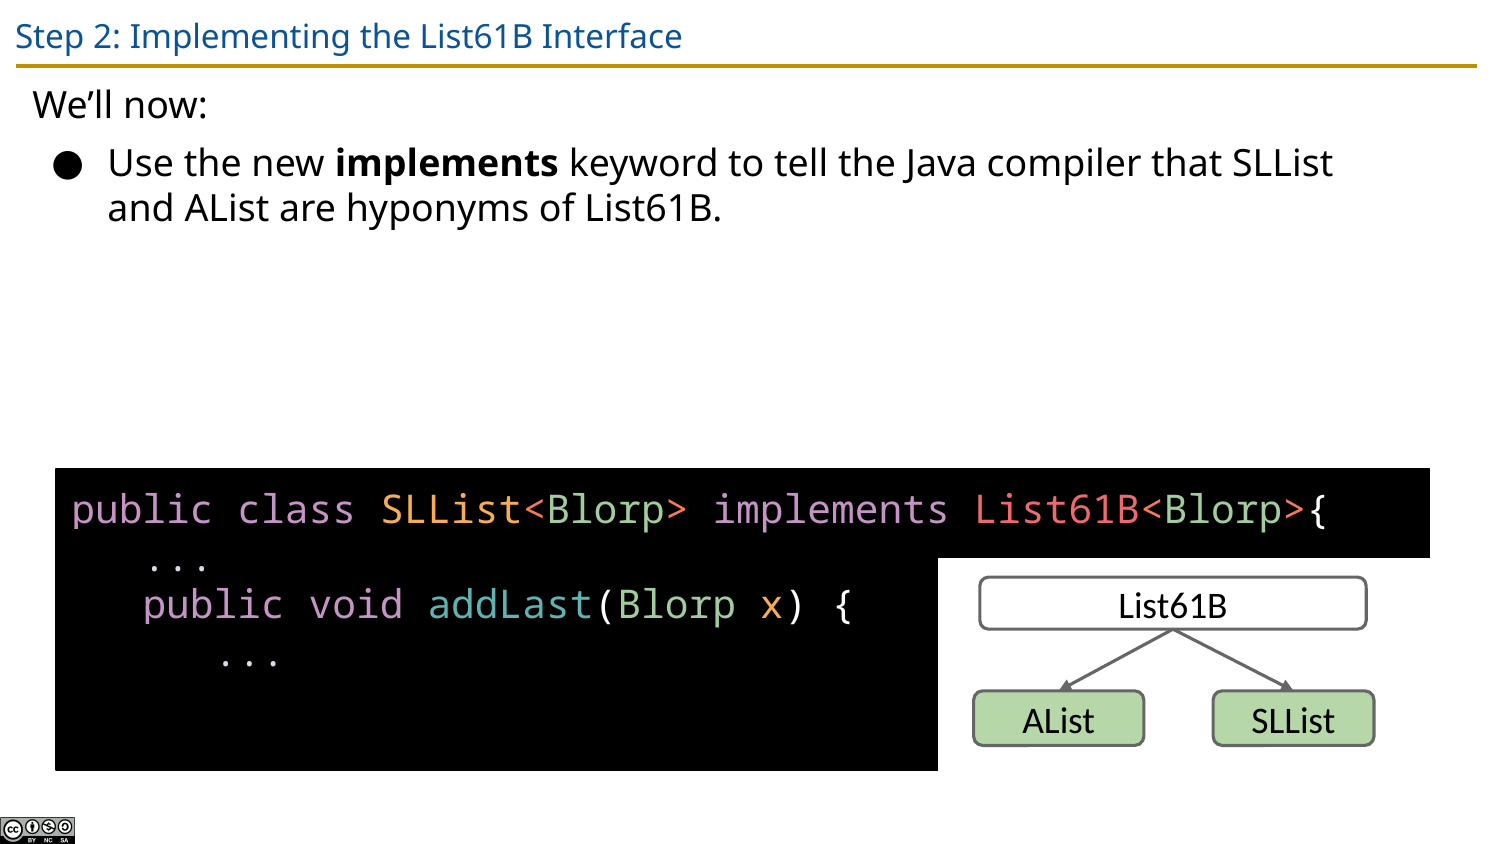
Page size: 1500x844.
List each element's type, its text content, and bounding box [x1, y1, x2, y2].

picture [0, 817, 75, 844]
text_box SLList [1213, 690, 1375, 746]
list We’ll now: Use the new implements keyword to tell the Java compiler that SLList and AList are hyponyms of List61B. [17, 65, 1416, 425]
text_box List61B [979, 577, 1367, 630]
text_box [938, 559, 1459, 798]
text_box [1058, 628, 1174, 691]
title Step 2: Implementing the List61B Interface [0, 0, 1398, 65]
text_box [1174, 628, 1294, 691]
text_box public class SLList<Blorp> implements List61B<Blorp>{ ... public void addLast(Blorp x) { ... [56, 468, 1430, 770]
text_box AList [973, 690, 1144, 746]
